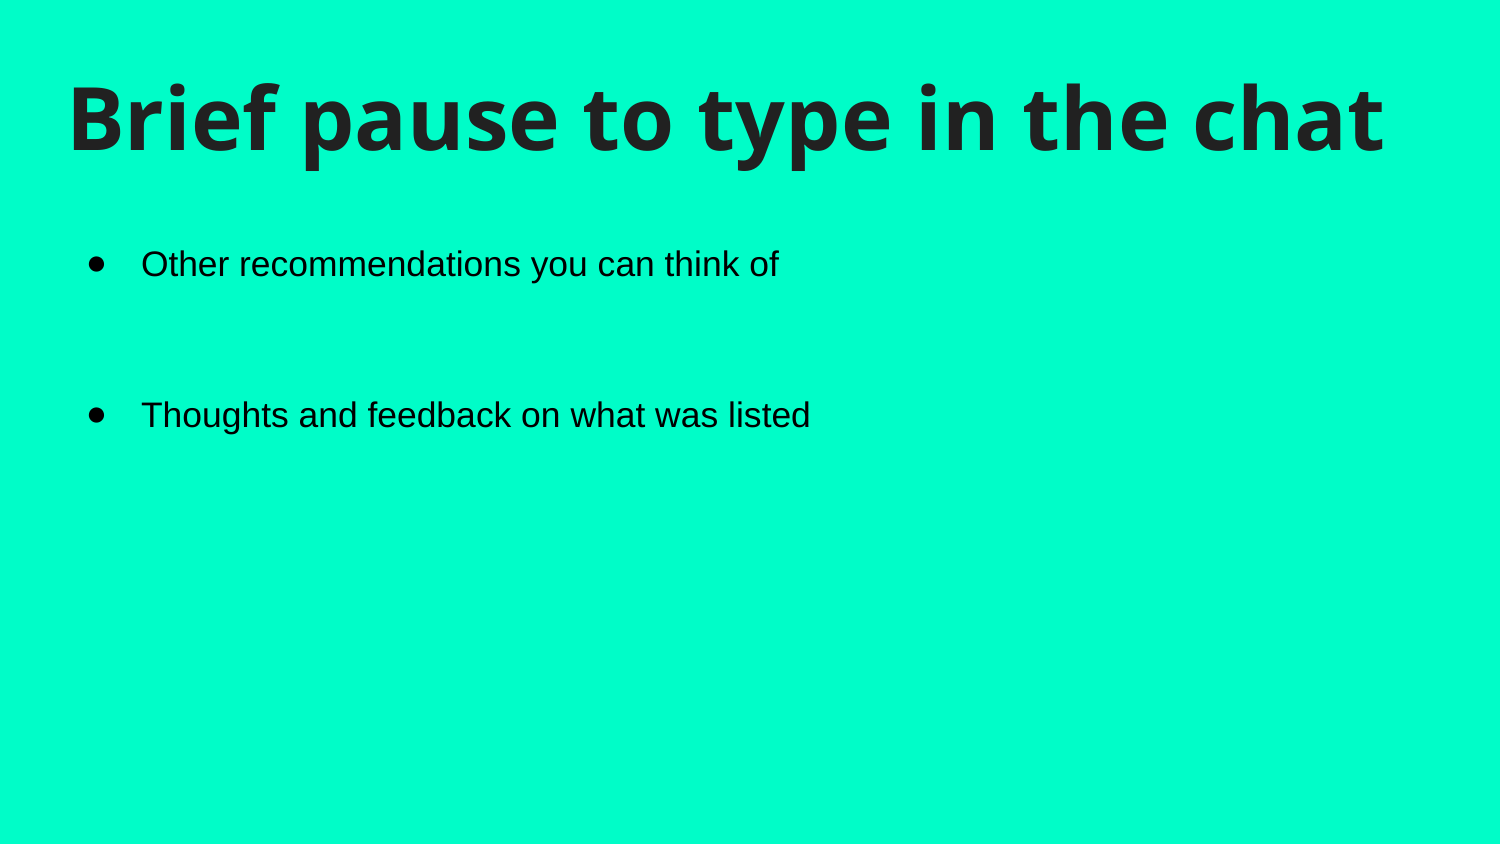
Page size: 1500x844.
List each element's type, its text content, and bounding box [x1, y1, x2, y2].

list Other recommendations you can think of Thoughts and feedback on what was listed [51, 225, 1449, 774]
title Brief pause to type in the chat [51, 48, 1449, 180]
